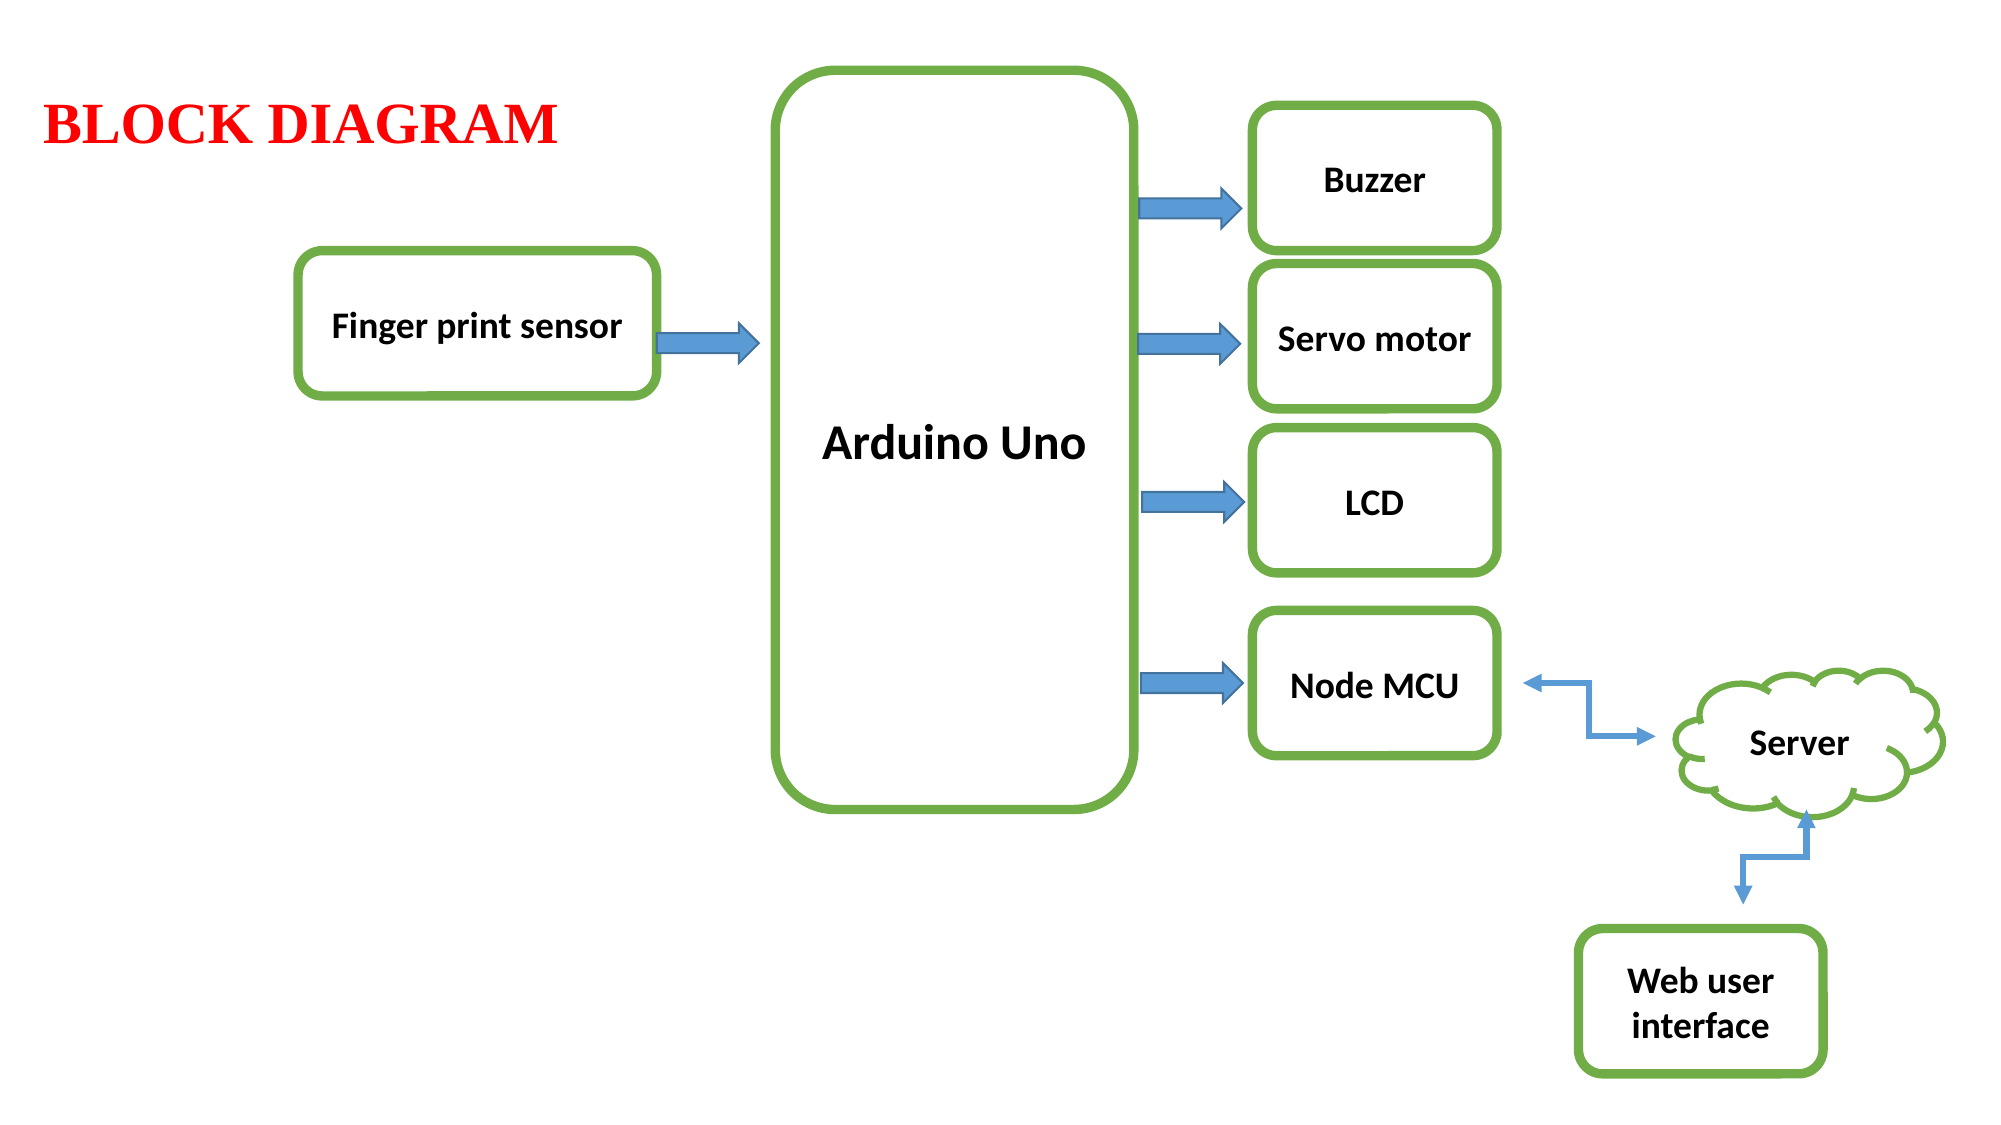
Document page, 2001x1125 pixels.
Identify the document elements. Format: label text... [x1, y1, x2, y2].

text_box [1522, 682, 1656, 737]
text_box [1139, 660, 1245, 706]
text_box [655, 320, 761, 366]
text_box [1727, 825, 1823, 889]
text_box Server [1674, 669, 1945, 819]
text_box [1141, 479, 1246, 525]
text_box Servo motor [1251, 262, 1499, 410]
text_box Buzzer [1251, 104, 1499, 252]
text_box Node MCU [1251, 609, 1499, 757]
text_box Web user interface [1577, 927, 1825, 1075]
text_box LCD [1251, 426, 1499, 574]
text_box BLOCK DIAGRAM [28, 77, 574, 163]
text_box Finger print sensor [297, 249, 658, 397]
text_box Arduino Uno [774, 69, 1135, 811]
text_box [1138, 186, 1243, 231]
text_box [1137, 321, 1242, 367]
